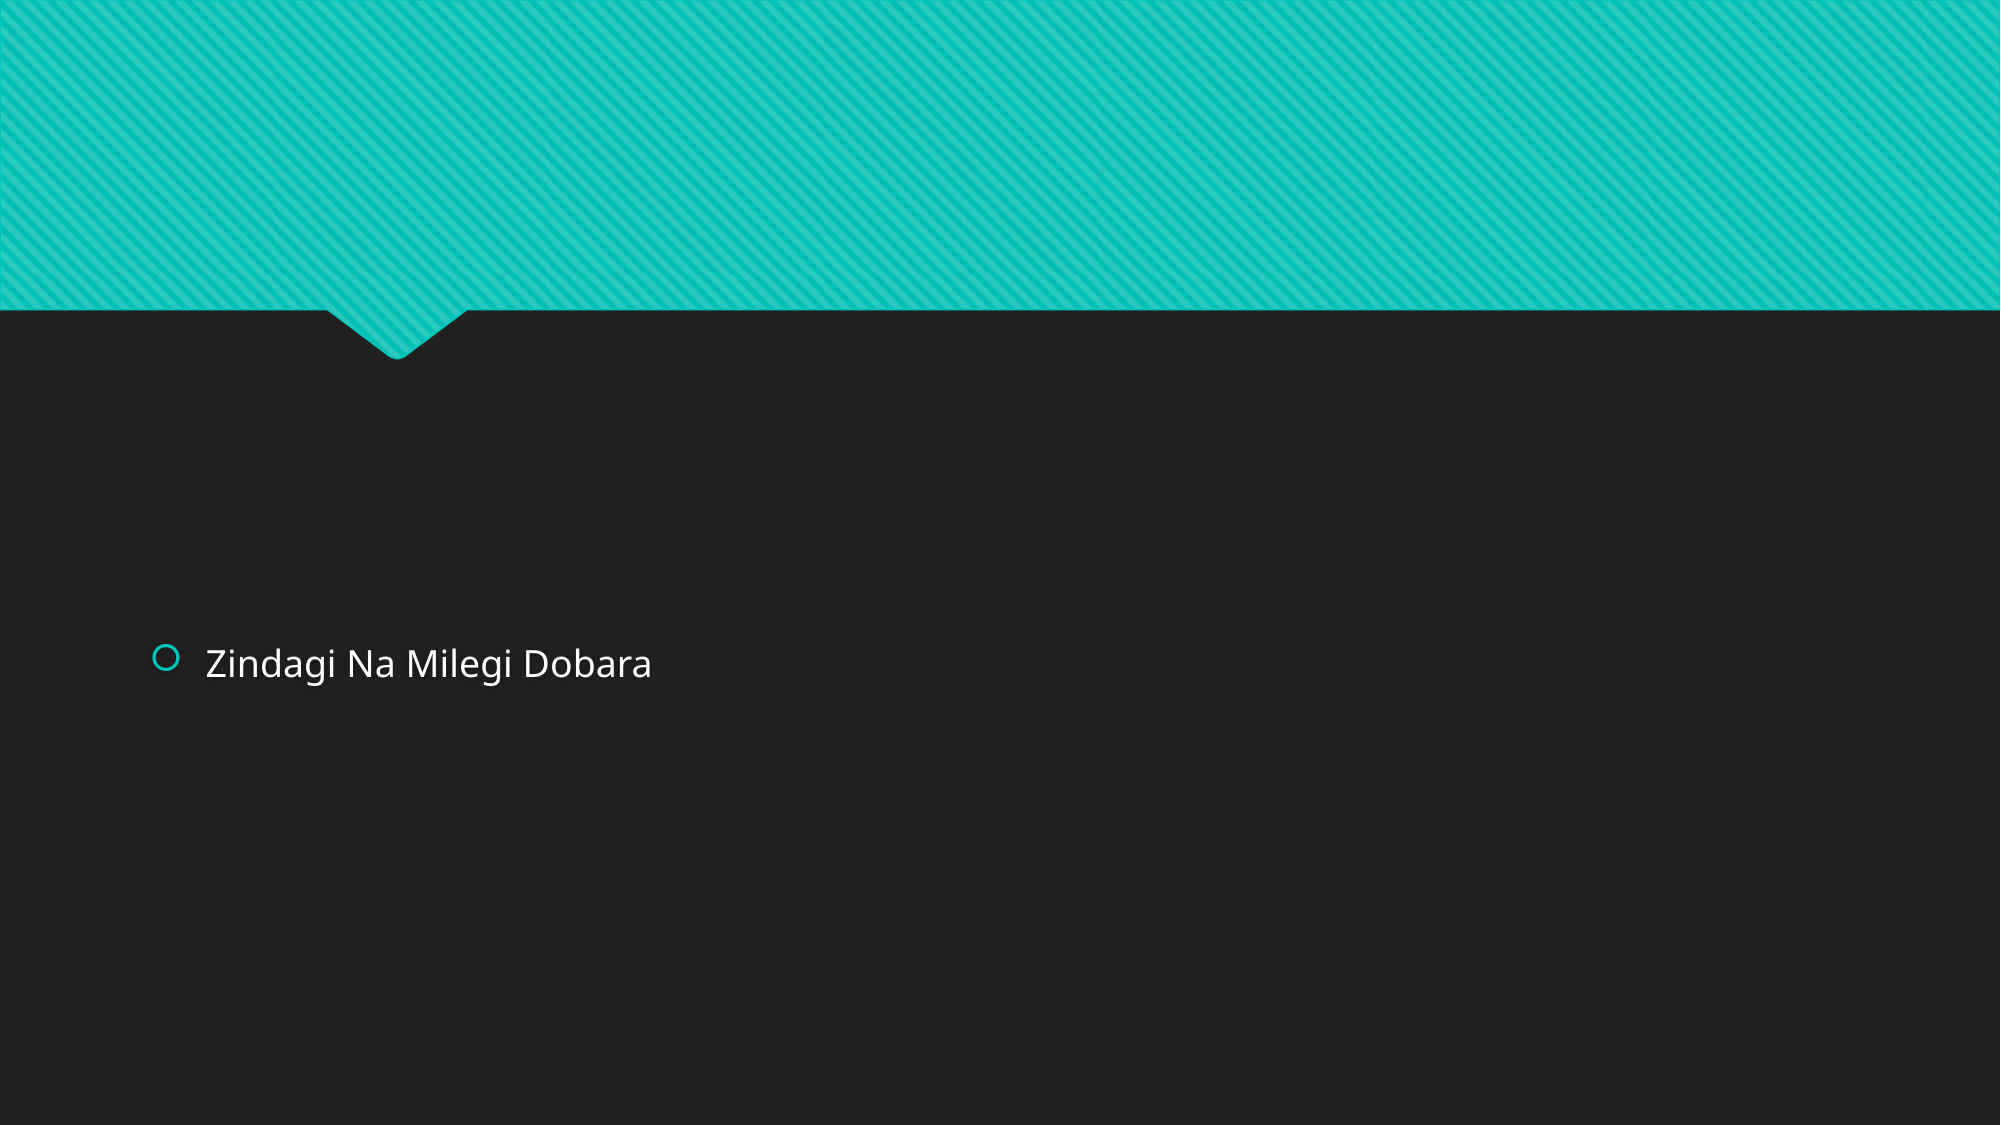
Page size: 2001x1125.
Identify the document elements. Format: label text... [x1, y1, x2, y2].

list Zindagi Na Milegi Dobara [134, 364, 1866, 962]
